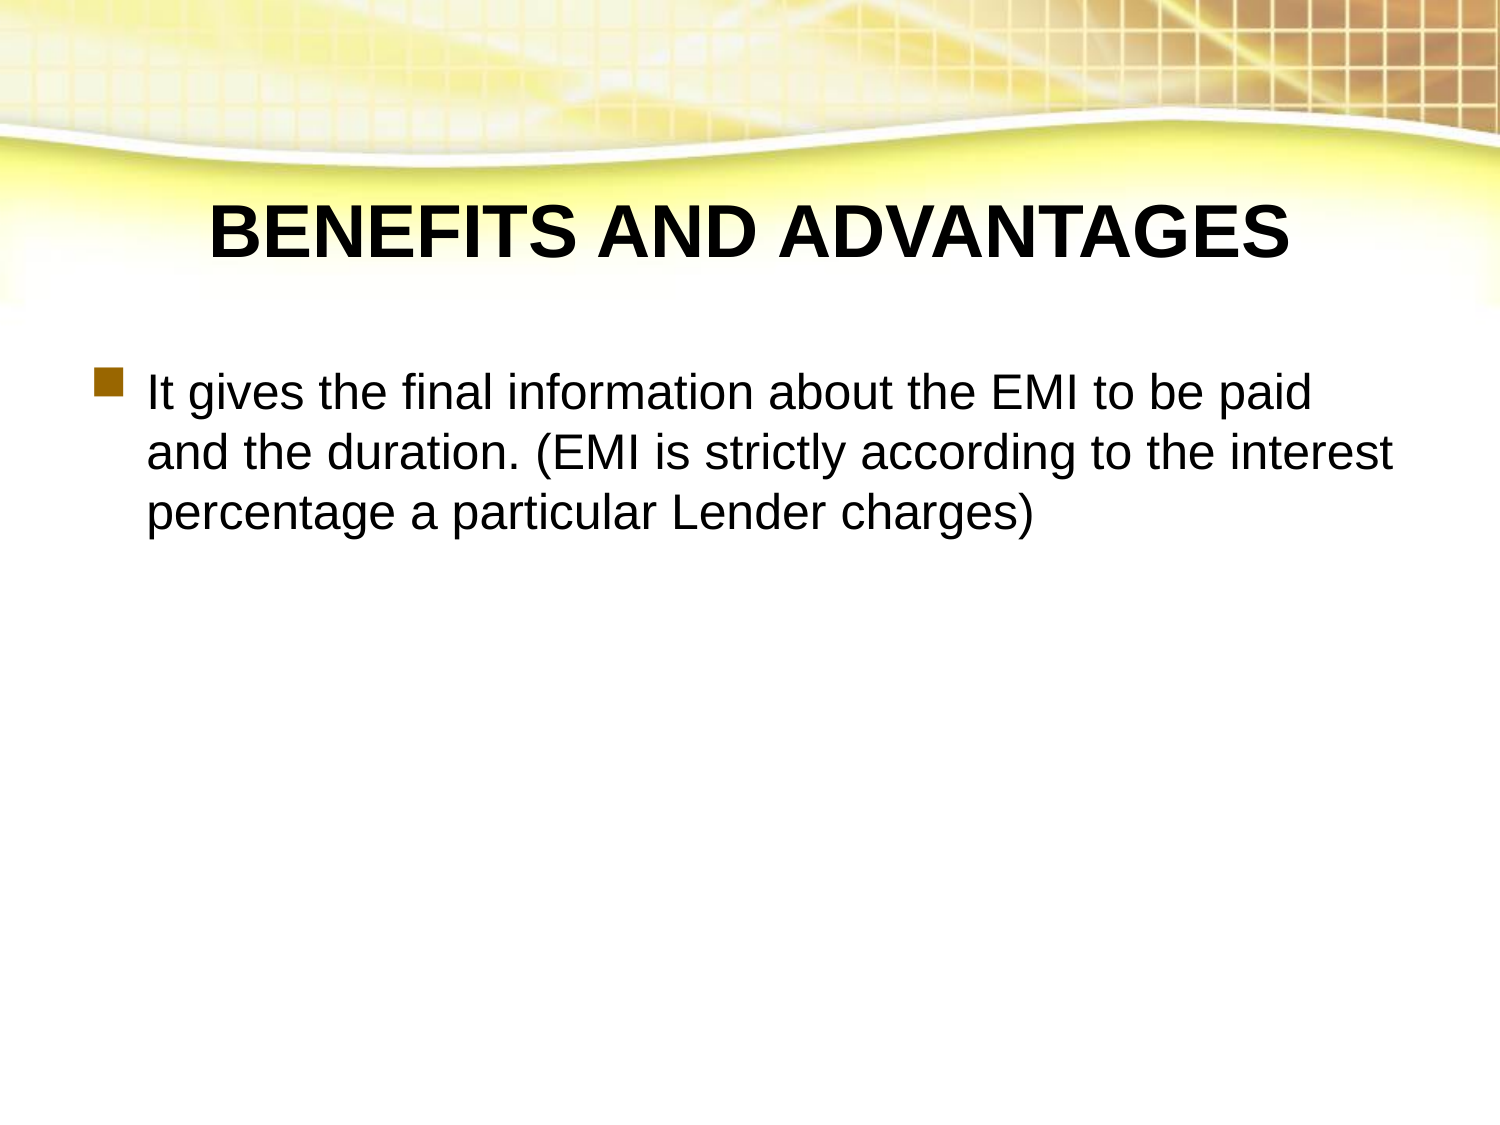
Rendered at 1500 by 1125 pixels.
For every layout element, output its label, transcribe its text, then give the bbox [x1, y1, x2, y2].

title BENEFITS AND ADVANTAGES [74, 163, 1426, 292]
picture [0, 0, 1500, 1125]
list It gives the final information about the EMI to be paid and the duration. (EMI is strictly according to the interest percentage a particular Lender charges) [74, 351, 1426, 1079]
